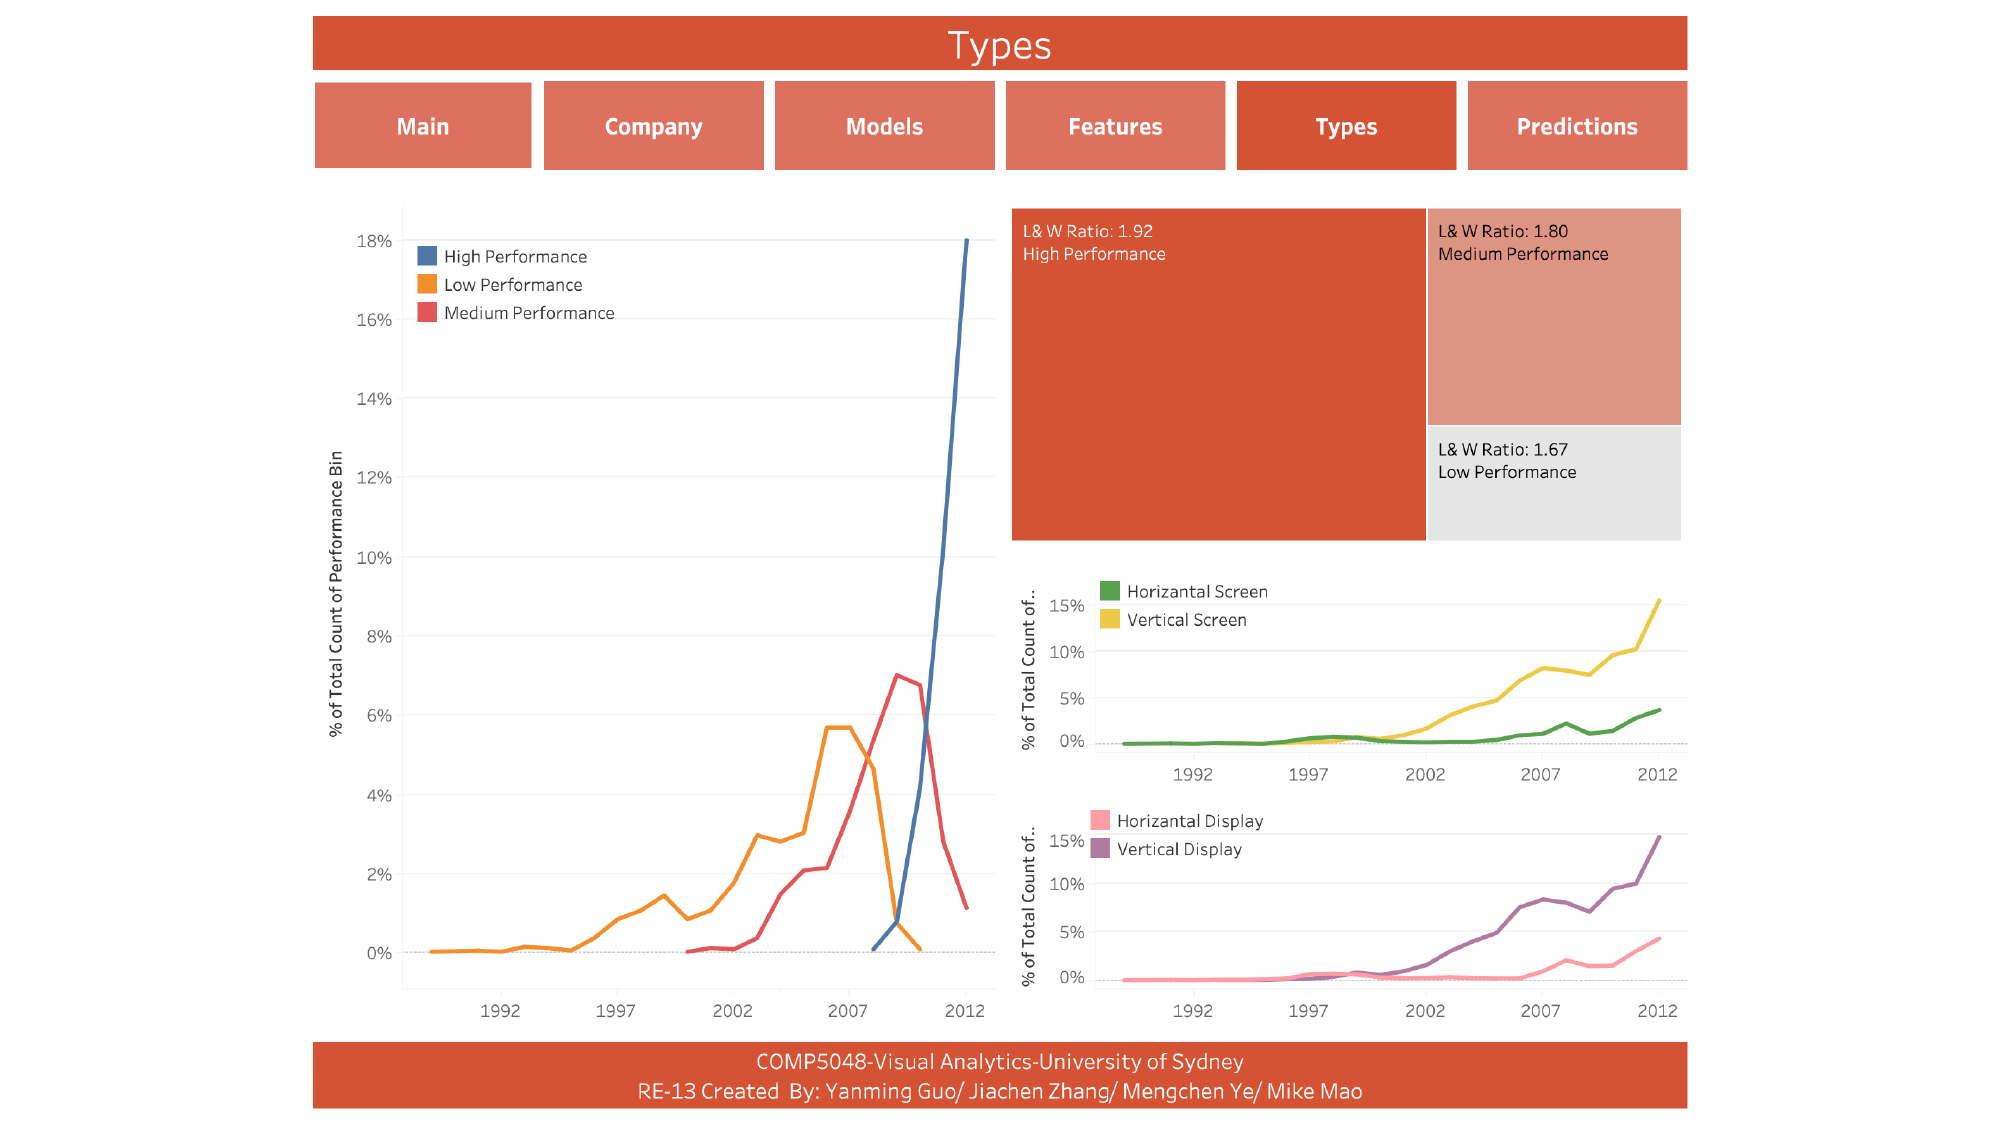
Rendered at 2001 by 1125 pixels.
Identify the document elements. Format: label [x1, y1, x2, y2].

picture [296, 0, 1704, 1125]
